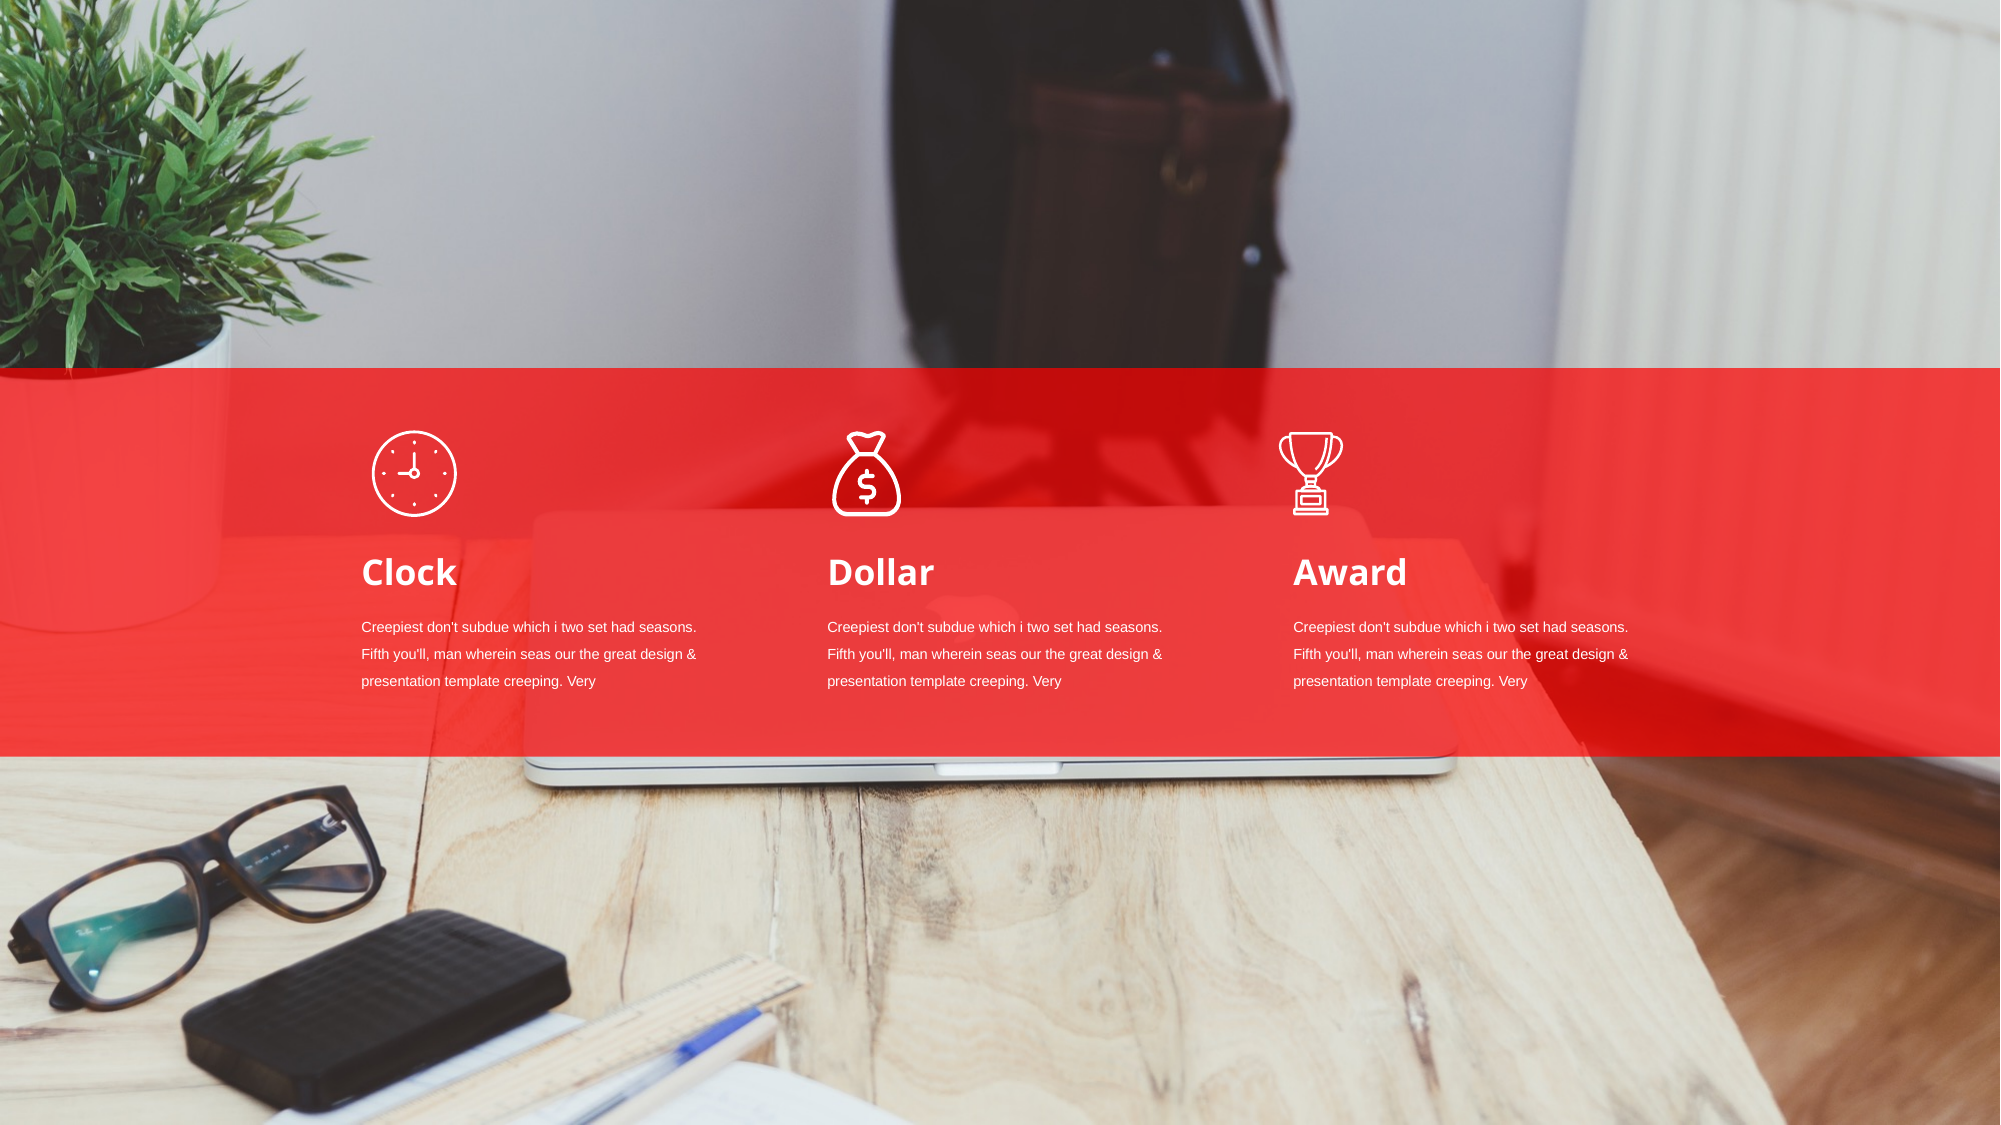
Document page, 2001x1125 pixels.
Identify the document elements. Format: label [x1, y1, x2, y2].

text_box [346, 430, 1654, 695]
picture [0, 0, 2000, 1125]
